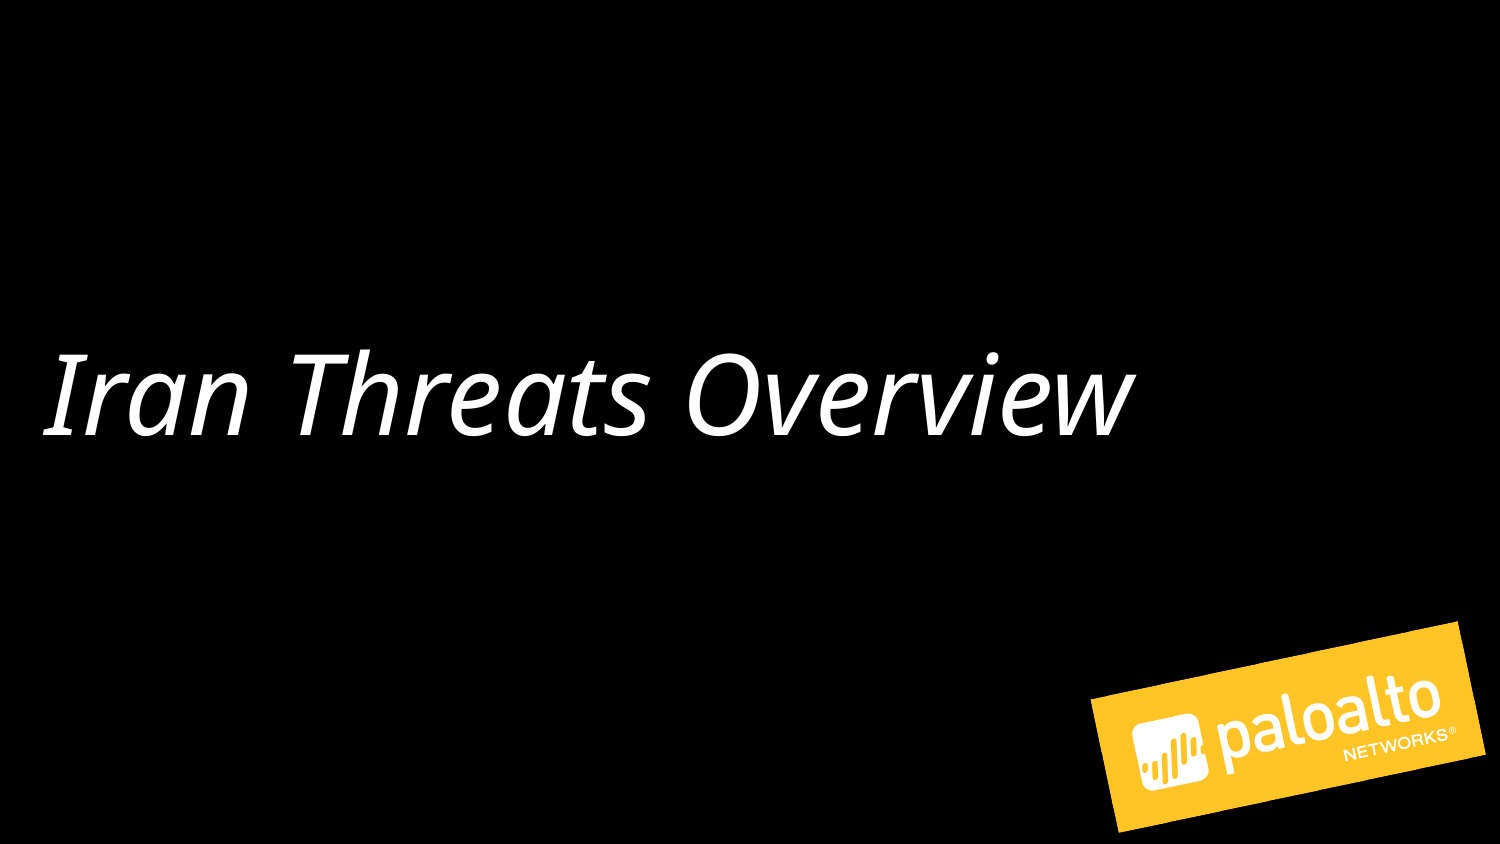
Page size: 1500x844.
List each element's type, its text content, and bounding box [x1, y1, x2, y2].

picture [1090, 621, 1486, 833]
list Iran Threats Overview [30, 315, 1500, 466]
